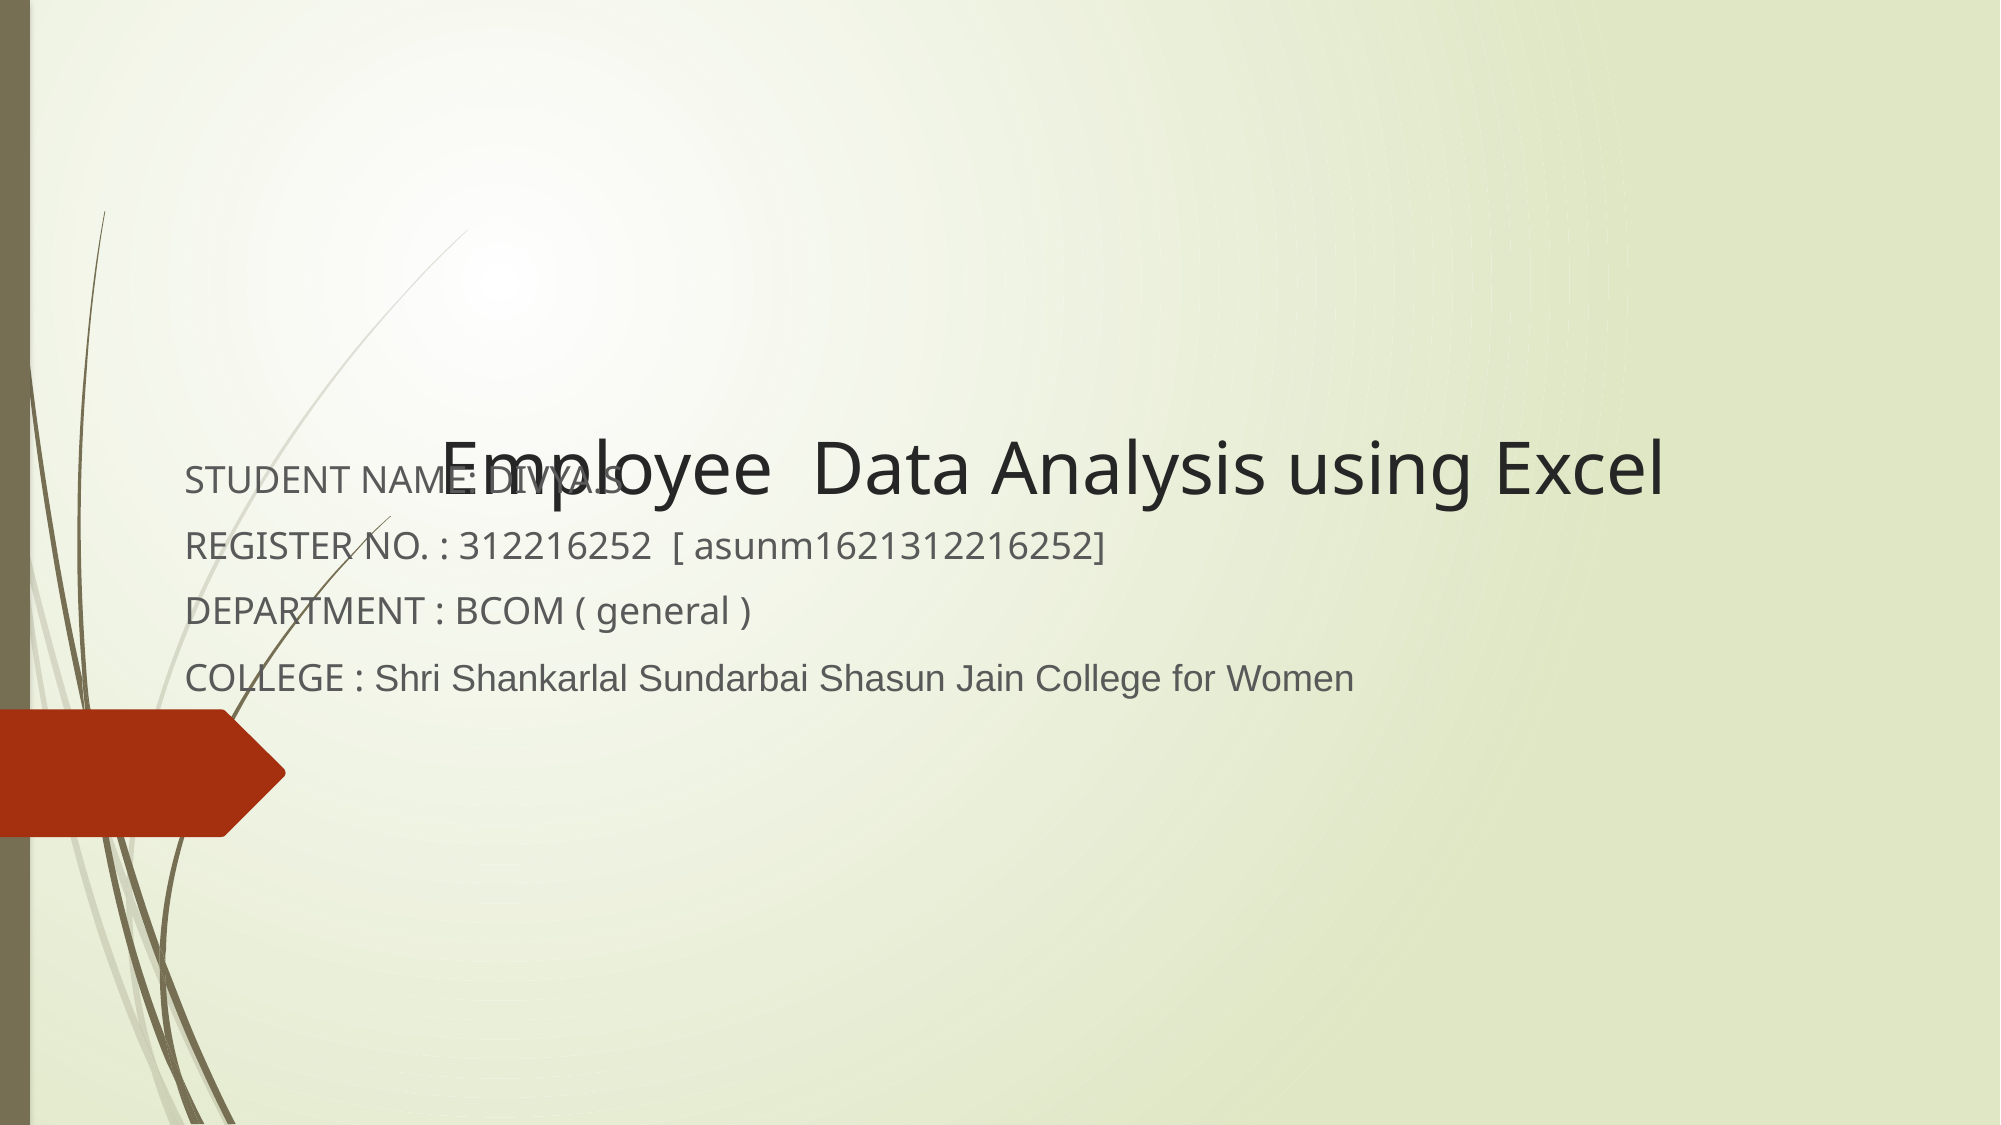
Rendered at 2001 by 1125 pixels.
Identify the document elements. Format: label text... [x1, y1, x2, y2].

subtitle STUDENT NAME: DIVYA.S REGISTER NO. : 312216252 [ asunm1621312216252] DEPARTMENT : BCOM ( general ) COLLEGE : Shri Shankarlal Sundarbai Shasun Jain College for Women [169, 448, 1750, 913]
title Employee Data Analysis using Excel [424, 412, 1888, 784]
